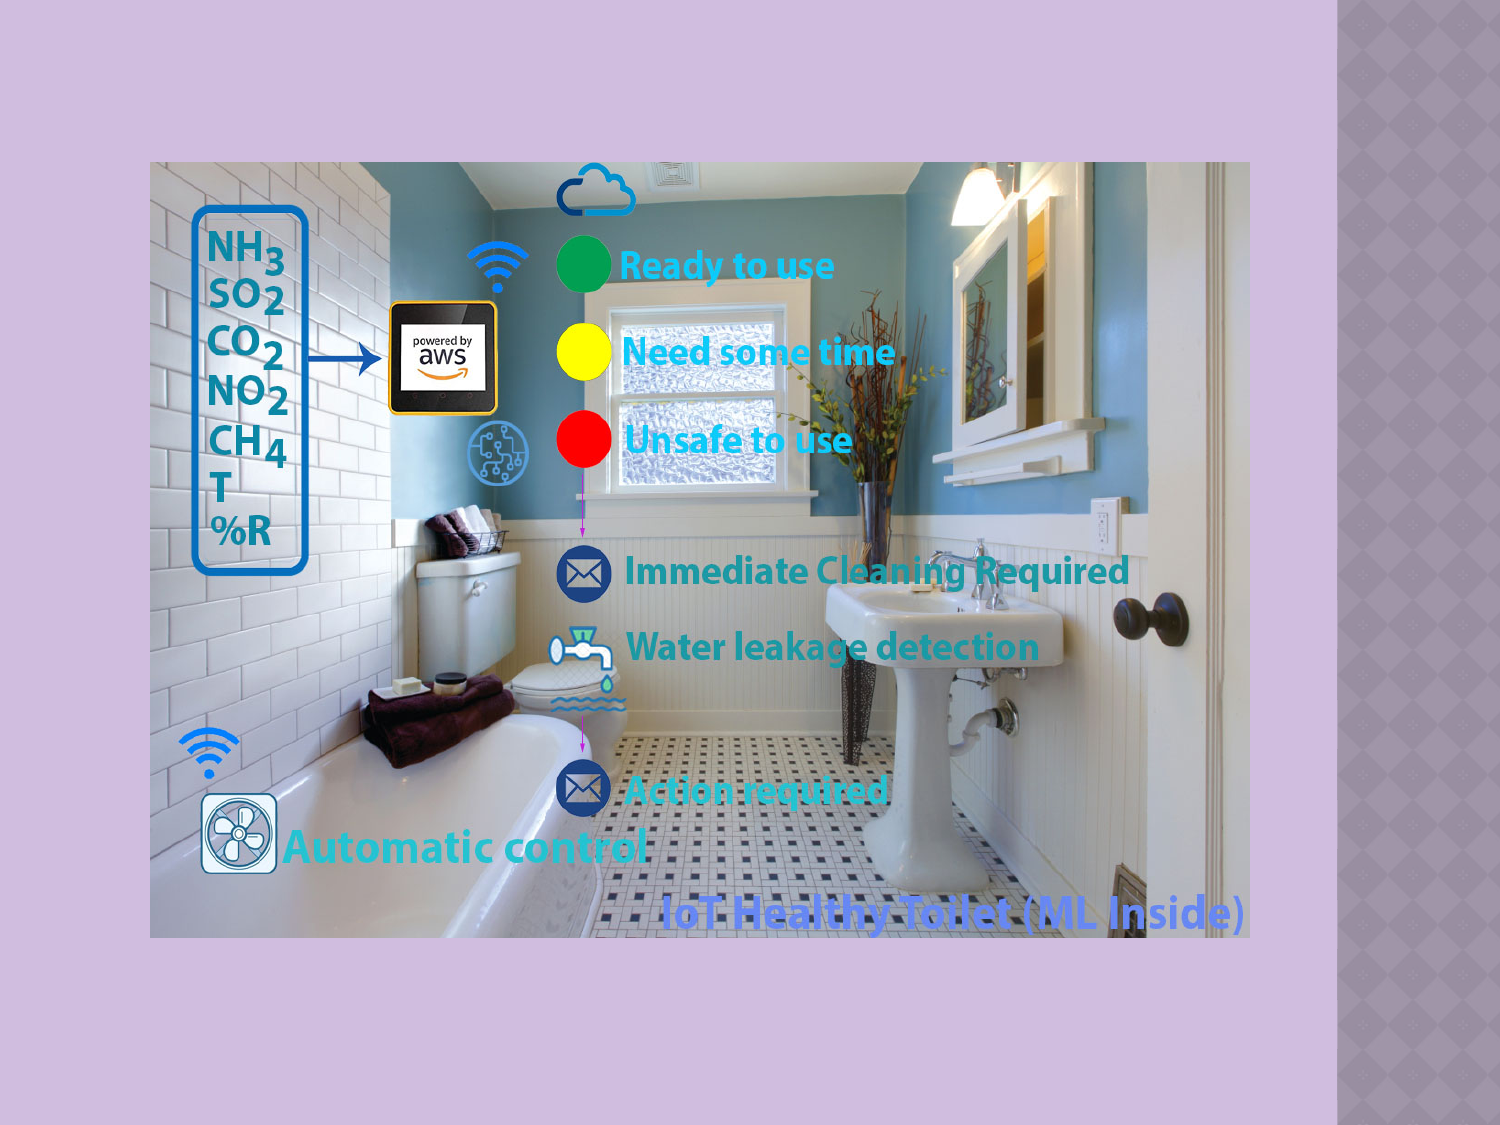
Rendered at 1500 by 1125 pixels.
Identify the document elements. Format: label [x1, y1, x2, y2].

list [149, 162, 1251, 938]
